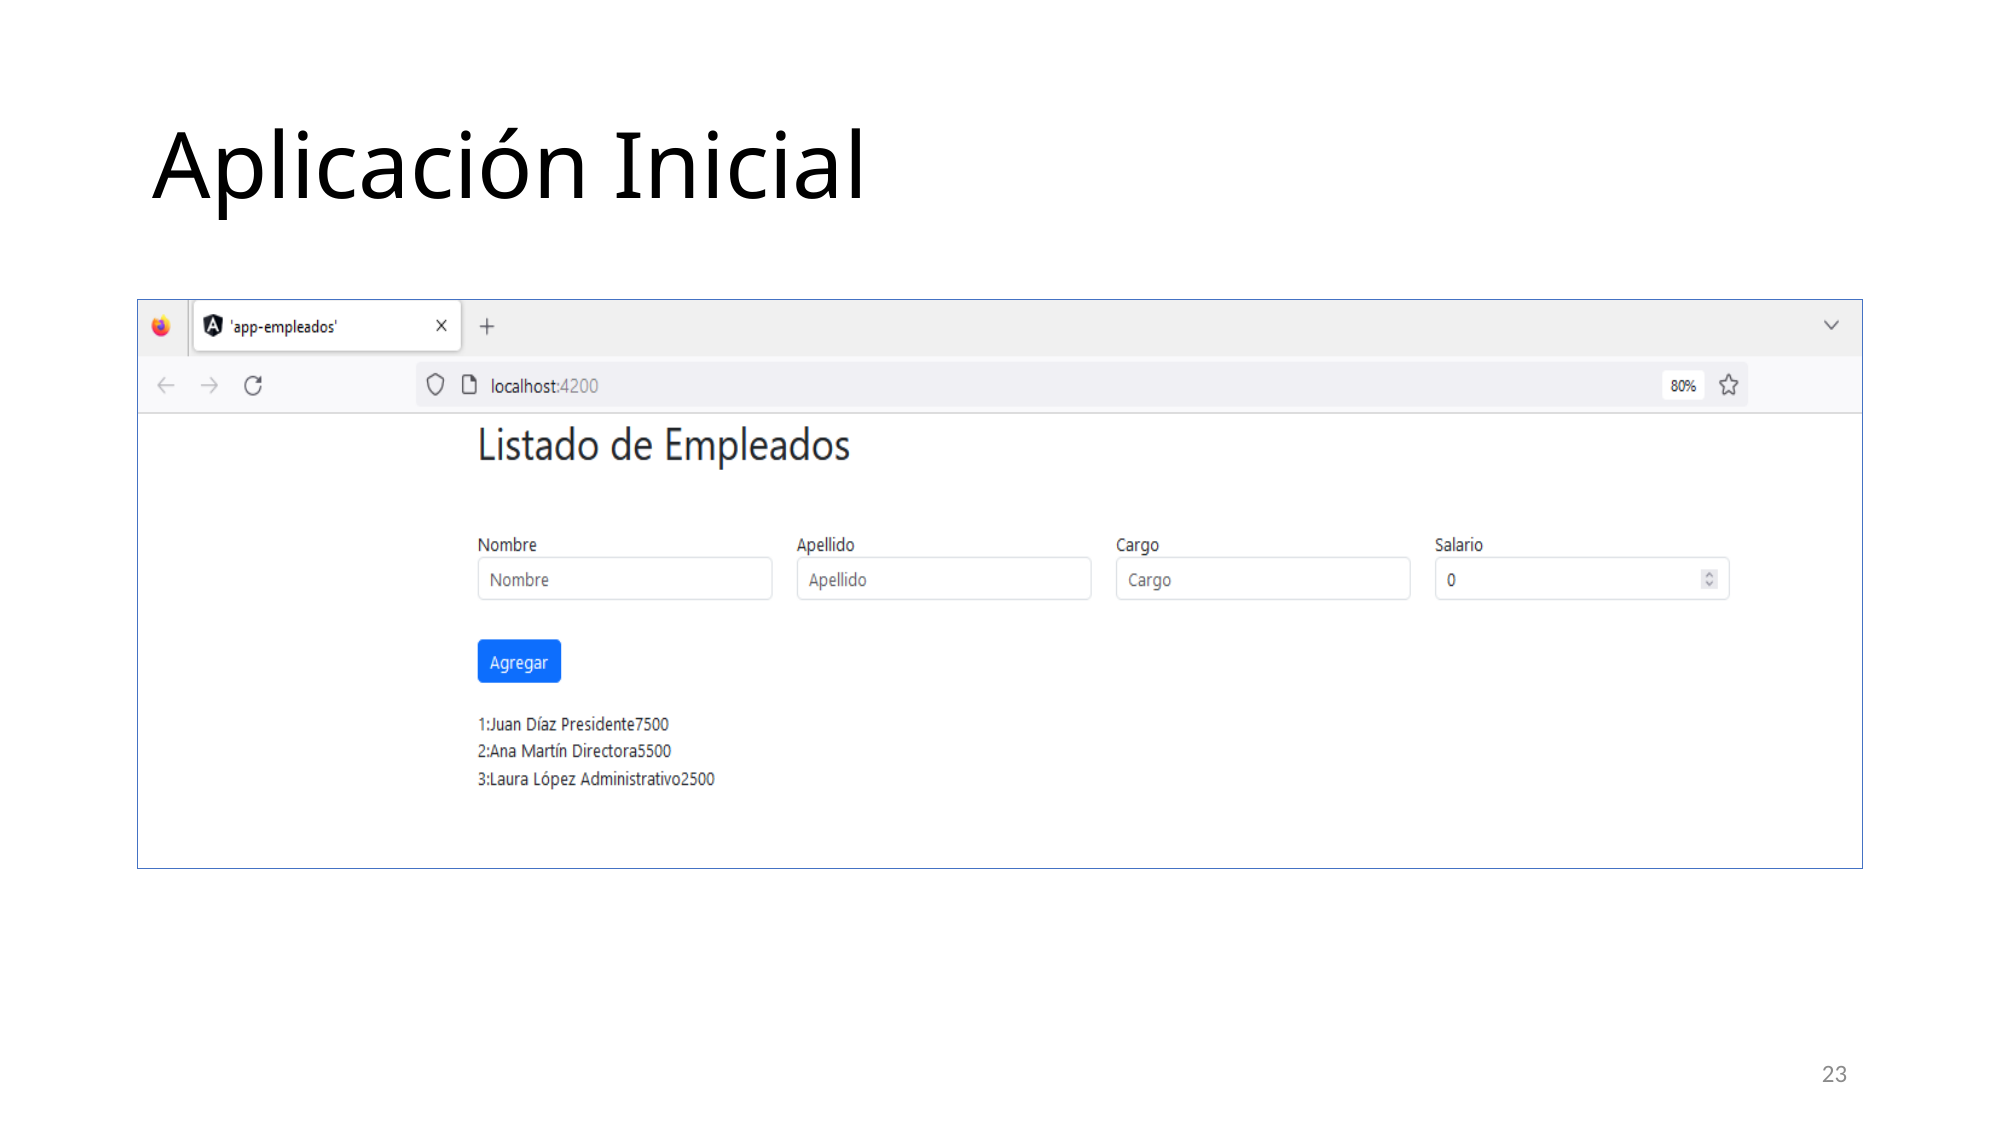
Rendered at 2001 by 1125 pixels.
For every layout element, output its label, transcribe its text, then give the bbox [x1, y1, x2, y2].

title Aplicación Inicial [137, 59, 1863, 278]
slide_number 23 [1412, 1042, 1863, 1103]
picture [137, 299, 1863, 869]
